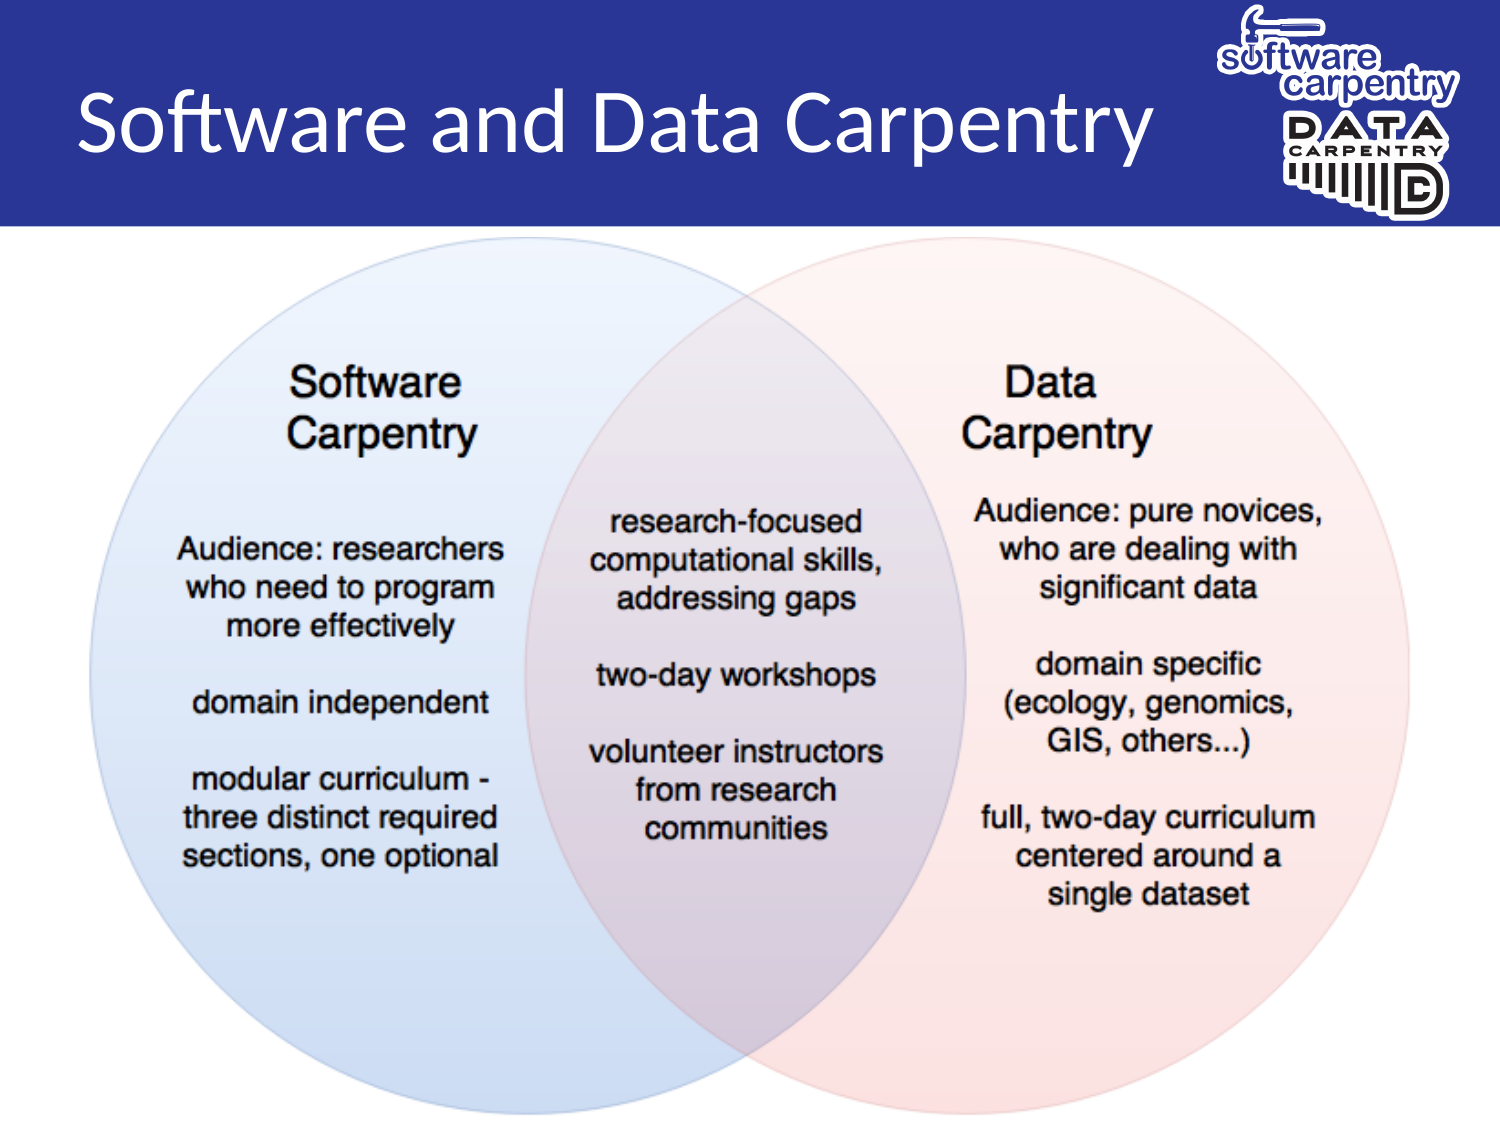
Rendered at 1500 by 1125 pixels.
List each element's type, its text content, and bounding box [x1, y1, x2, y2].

title Software and Data Carpentry [51, 21, 1182, 210]
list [35, 237, 1412, 1117]
picture [1216, 3, 1461, 224]
